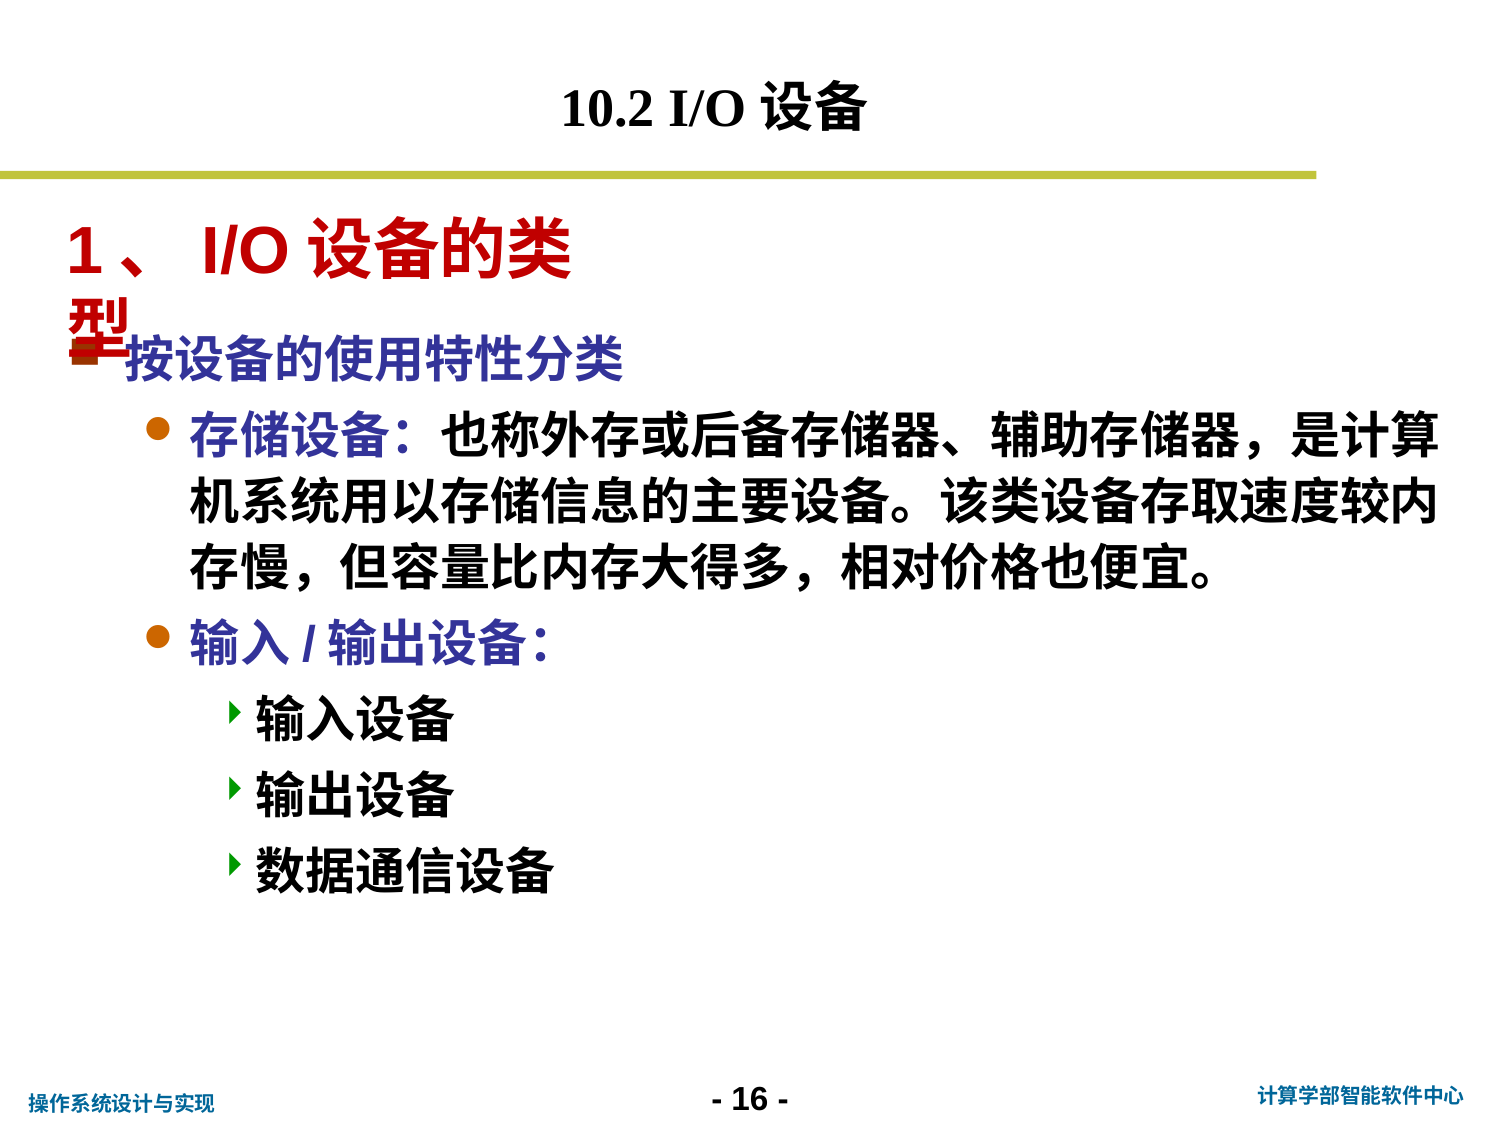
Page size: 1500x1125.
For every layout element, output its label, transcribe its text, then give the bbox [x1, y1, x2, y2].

text_box 10.2 I/O设备 [545, 45, 884, 145]
text_box 1、I/O设备的类型 [51, 199, 654, 375]
list 按设备的使用特性分类 存储设备：也称外存或后备存储器、辅助存储器，是计算机系统用以存储信息的主要设备。该类设备存取速度较内存慢，但容量比内存大得多，相对价格也便宜。 输入/输出设备： 输入设备 输出设备 数据通信设备 [53, 314, 1459, 950]
